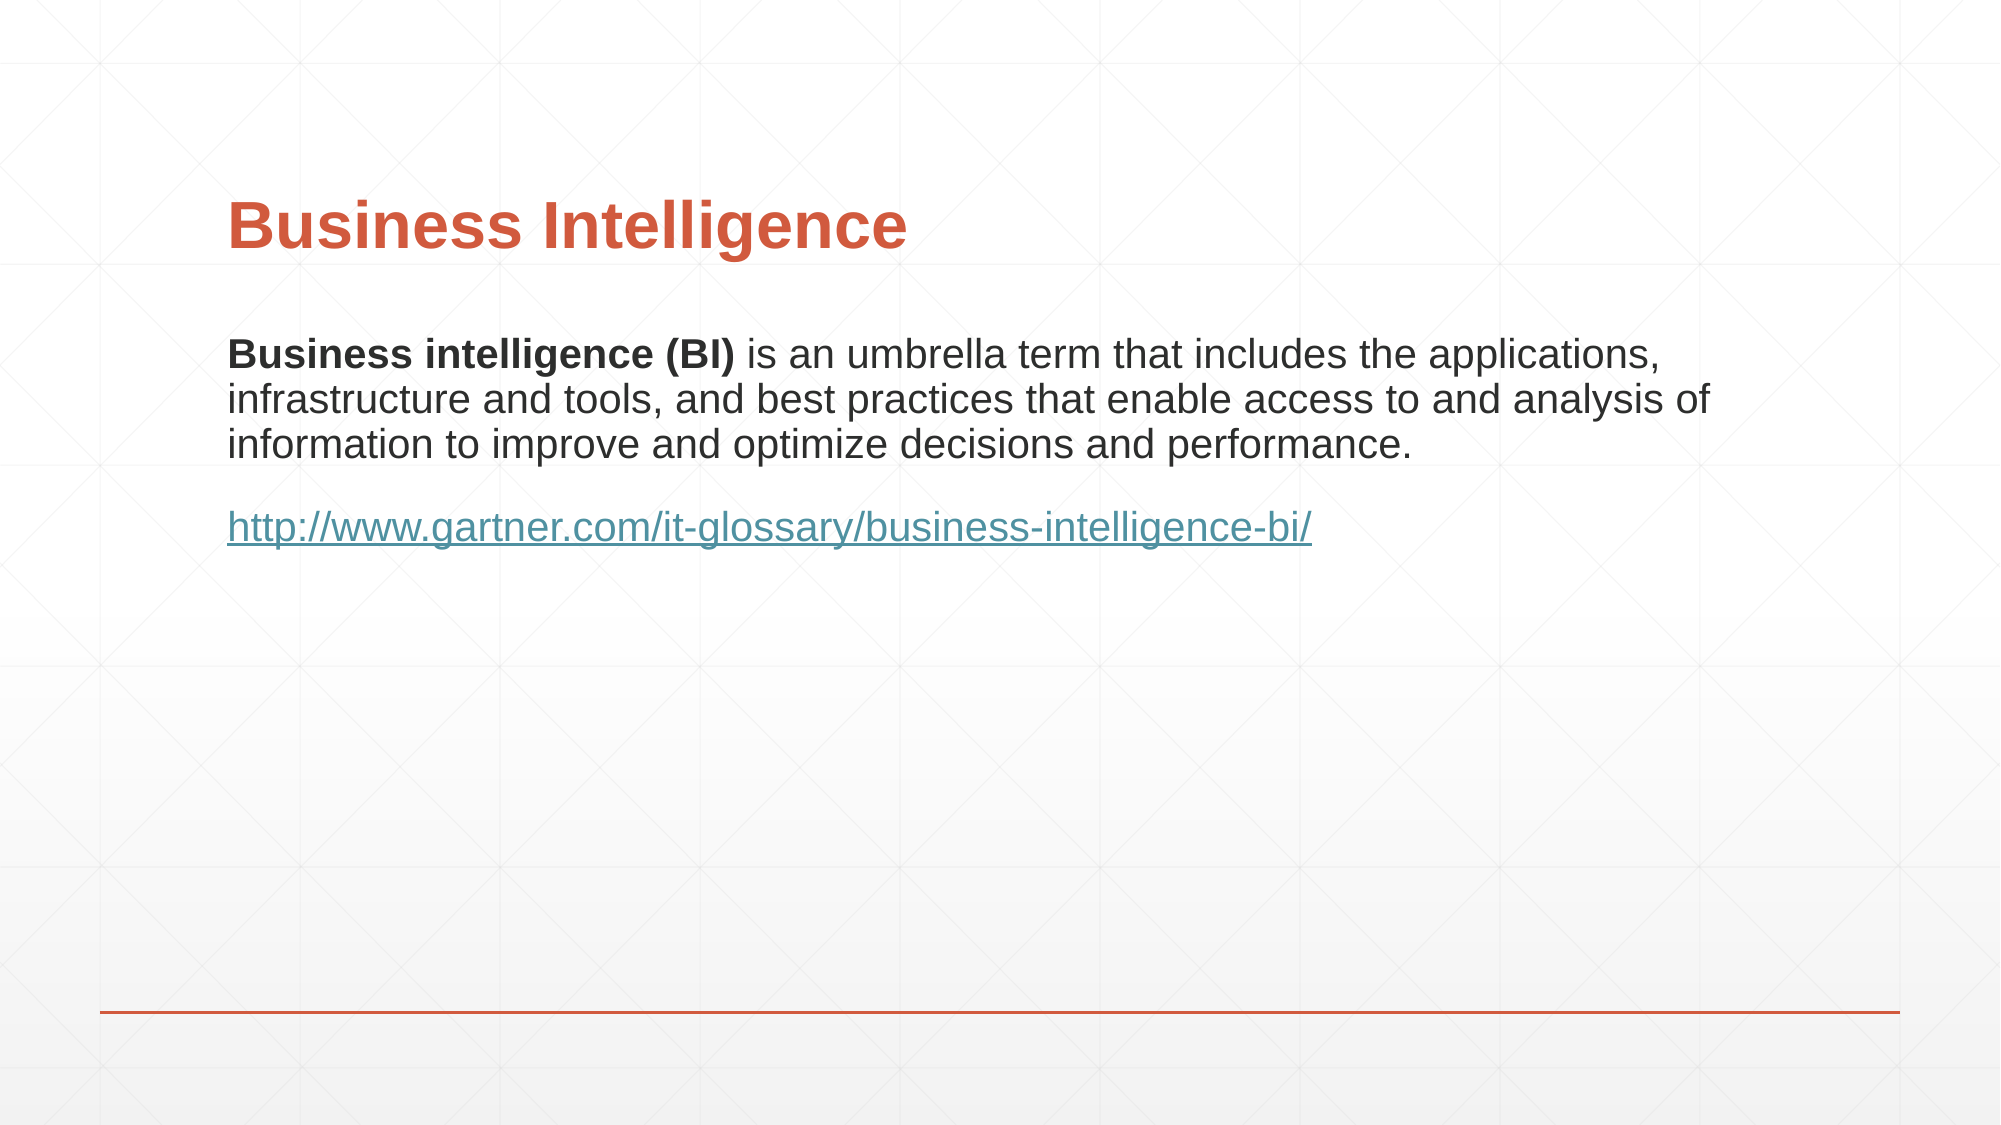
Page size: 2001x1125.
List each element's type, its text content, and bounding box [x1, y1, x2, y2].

list Business intelligence (BI) is an umbrella term that includes the applications, infrastructure and tools, and best practices that enable access to and analysis of information to improve and optimize decisions and performance. http://www.gartner.com/it-glossary/business-intelligence-bi/ [212, 324, 1788, 950]
title Business Intelligence [212, 82, 1788, 271]
